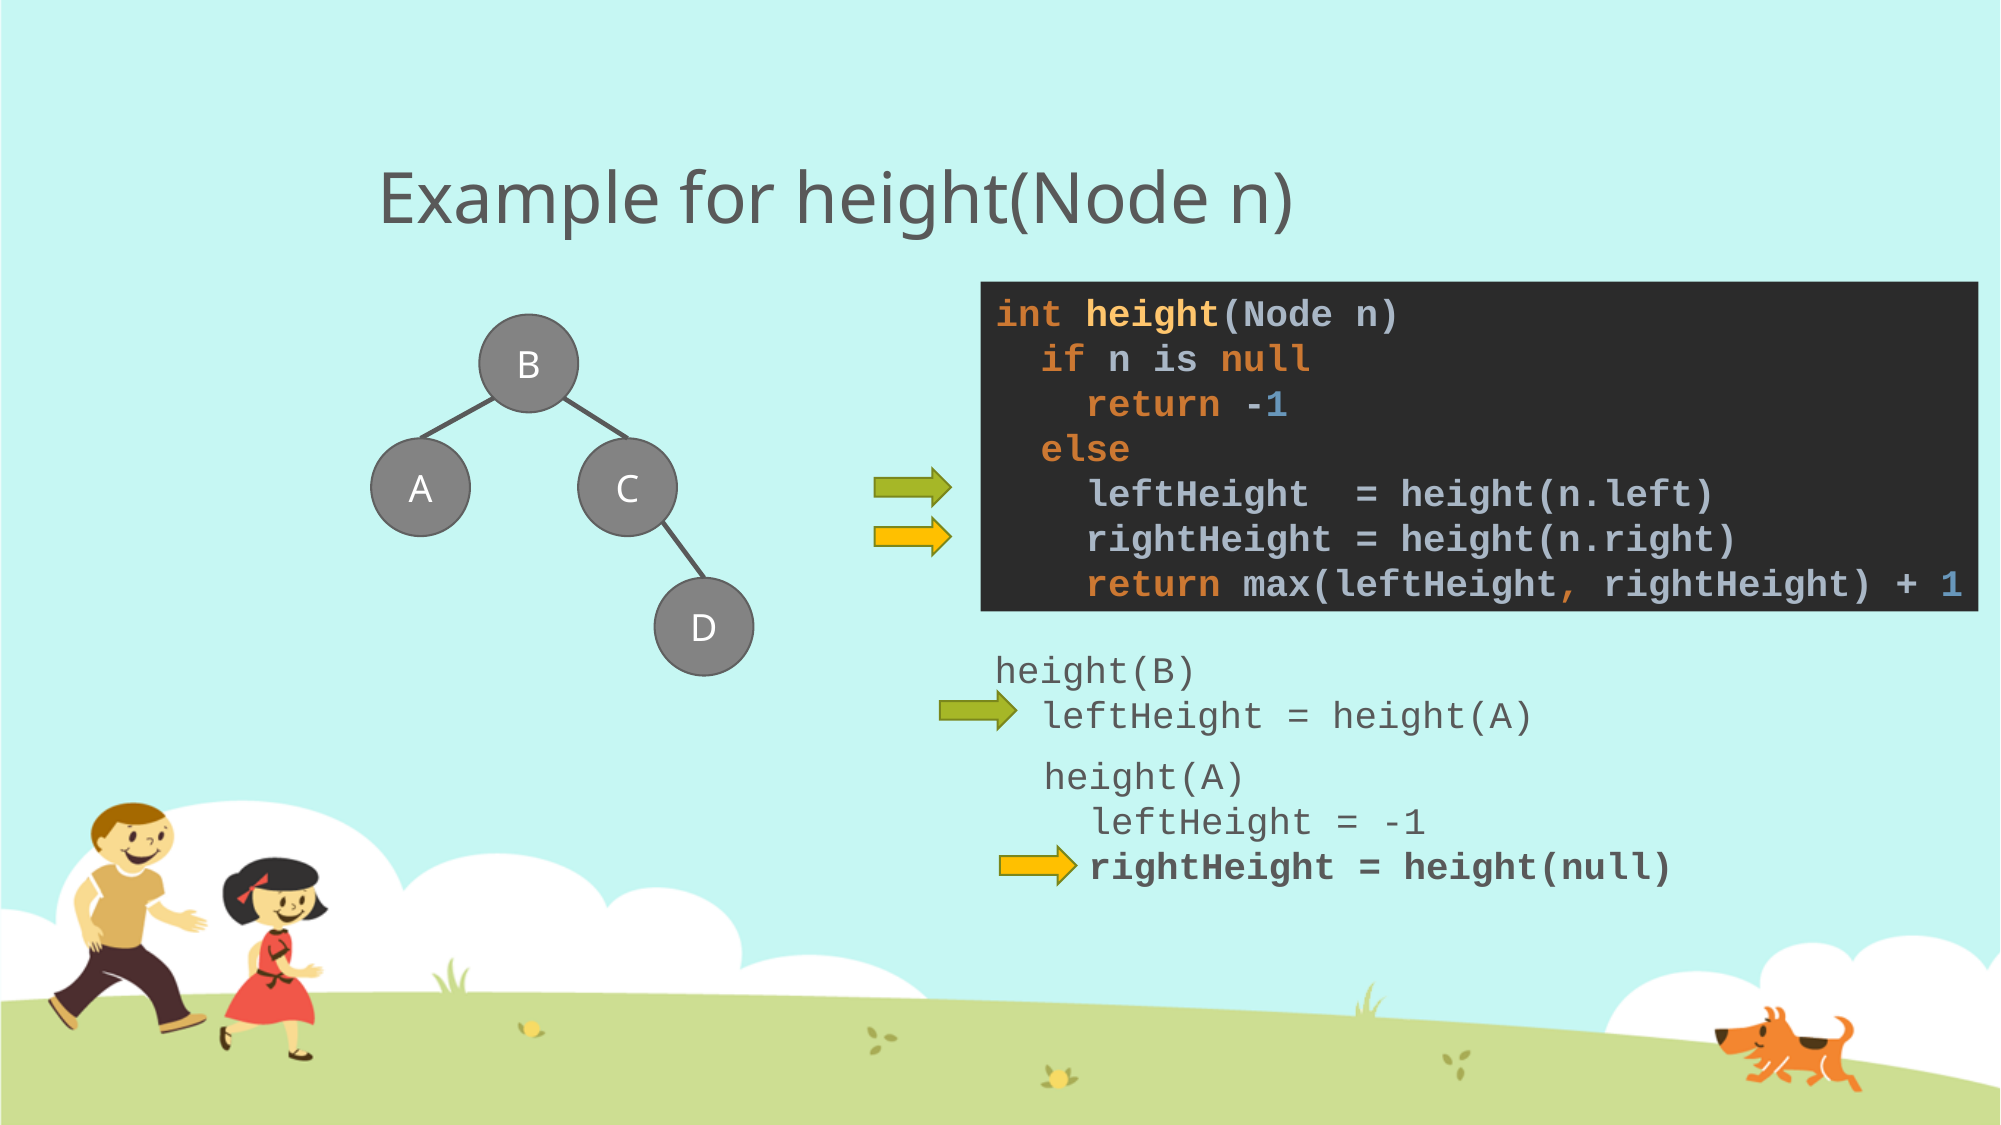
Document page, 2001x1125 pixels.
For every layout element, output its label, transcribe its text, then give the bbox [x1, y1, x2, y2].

title Example for height(Node n) [362, 50, 1900, 247]
text_box [998, 844, 1078, 887]
text_box int height(Node n) if n is null return -1 else leftHeight = height(n.left) rightHeight = height(n.right) return max(leftHeight, rightHeight) + 1 [980, 281, 1979, 612]
text_box A [370, 437, 471, 538]
text_box B [478, 313, 580, 414]
text_box C [577, 437, 678, 538]
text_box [662, 521, 704, 578]
text_box height(A) leftHeight = -1 rightHeight = height(null) [1028, 744, 1689, 895]
text_box D [653, 576, 755, 677]
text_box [420, 397, 494, 439]
text_box [873, 466, 953, 509]
text_box [938, 689, 1018, 732]
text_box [563, 397, 628, 439]
picture [0, 0, 2001, 1125]
text_box [873, 515, 953, 558]
text_box height(B) leftHeight = height(A) [979, 638, 1550, 744]
